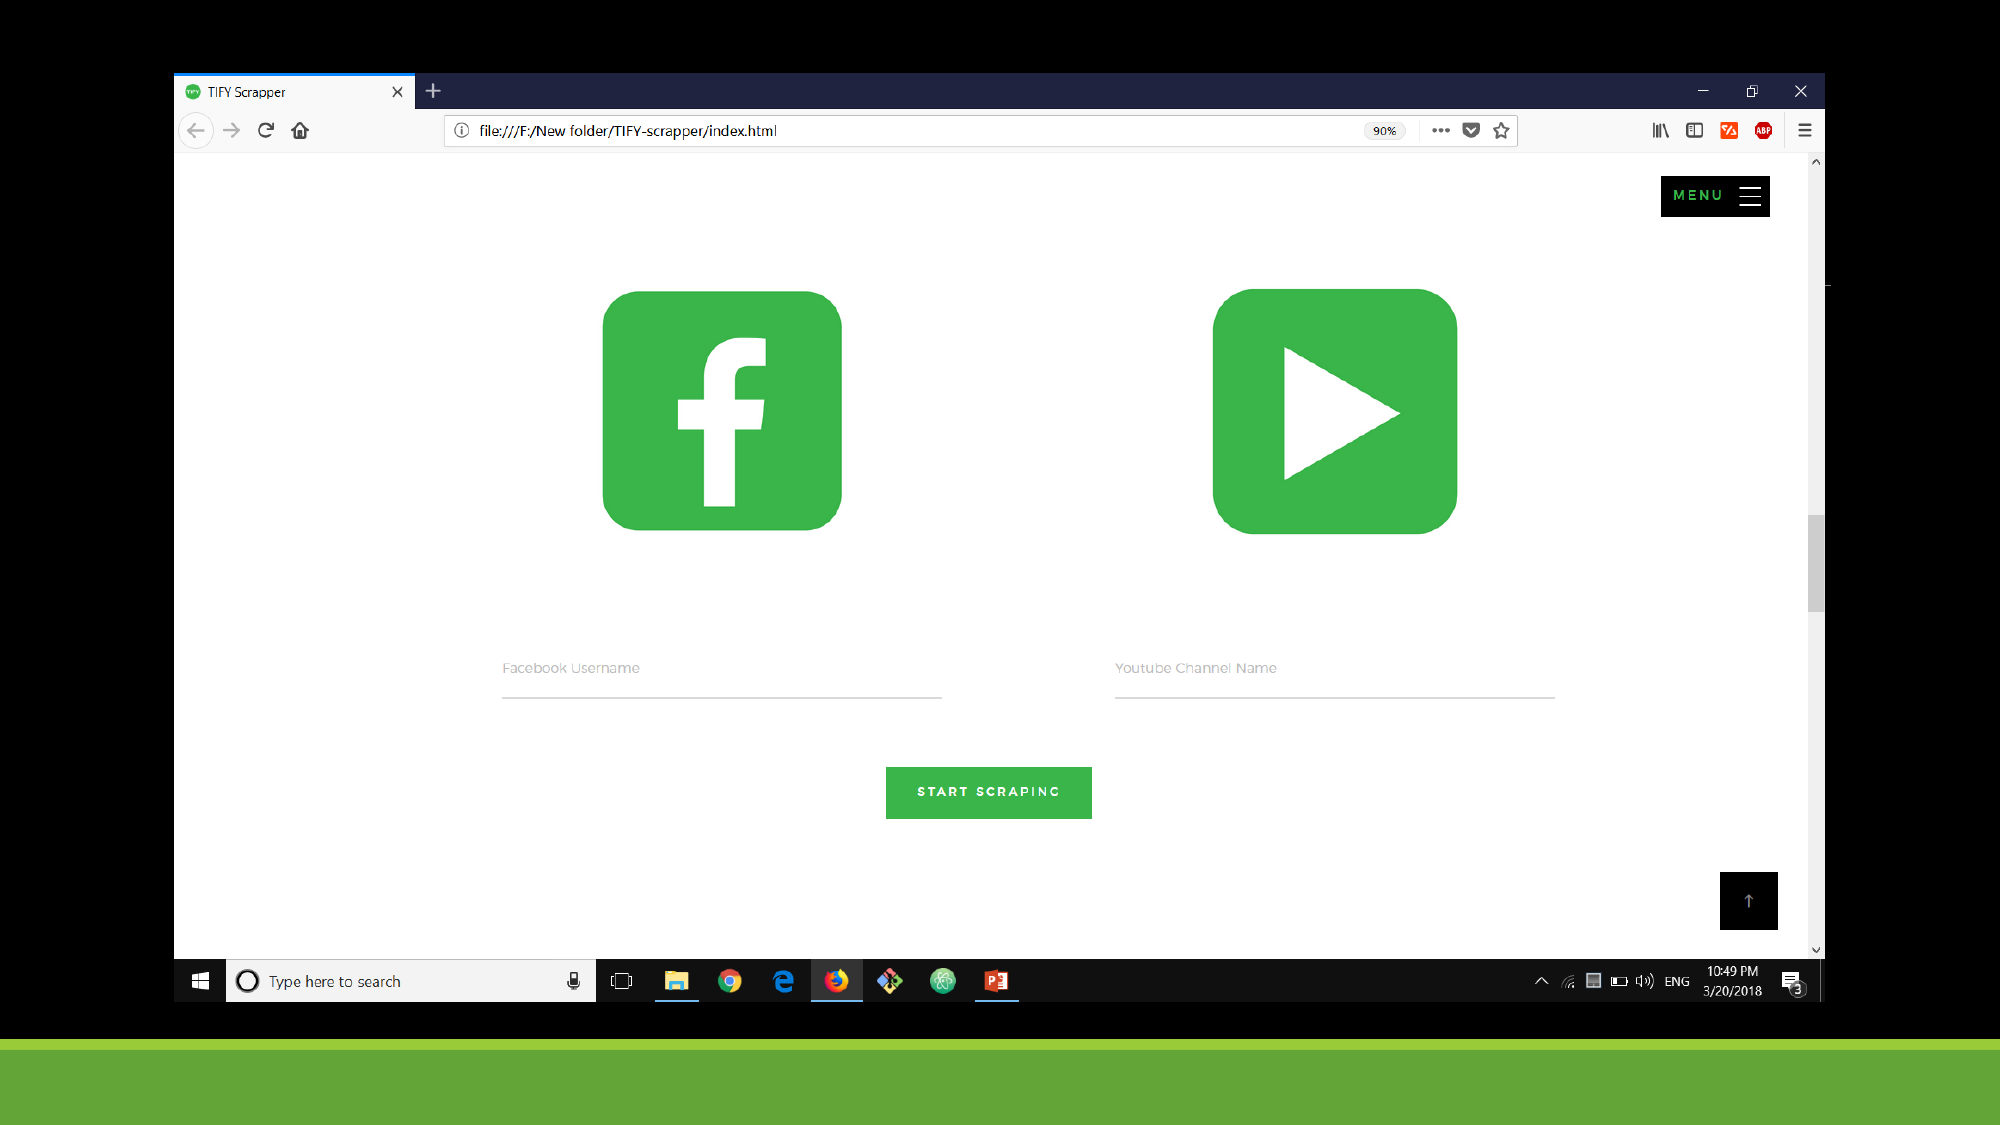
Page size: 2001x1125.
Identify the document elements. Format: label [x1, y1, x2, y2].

picture [174, 73, 1826, 1003]
